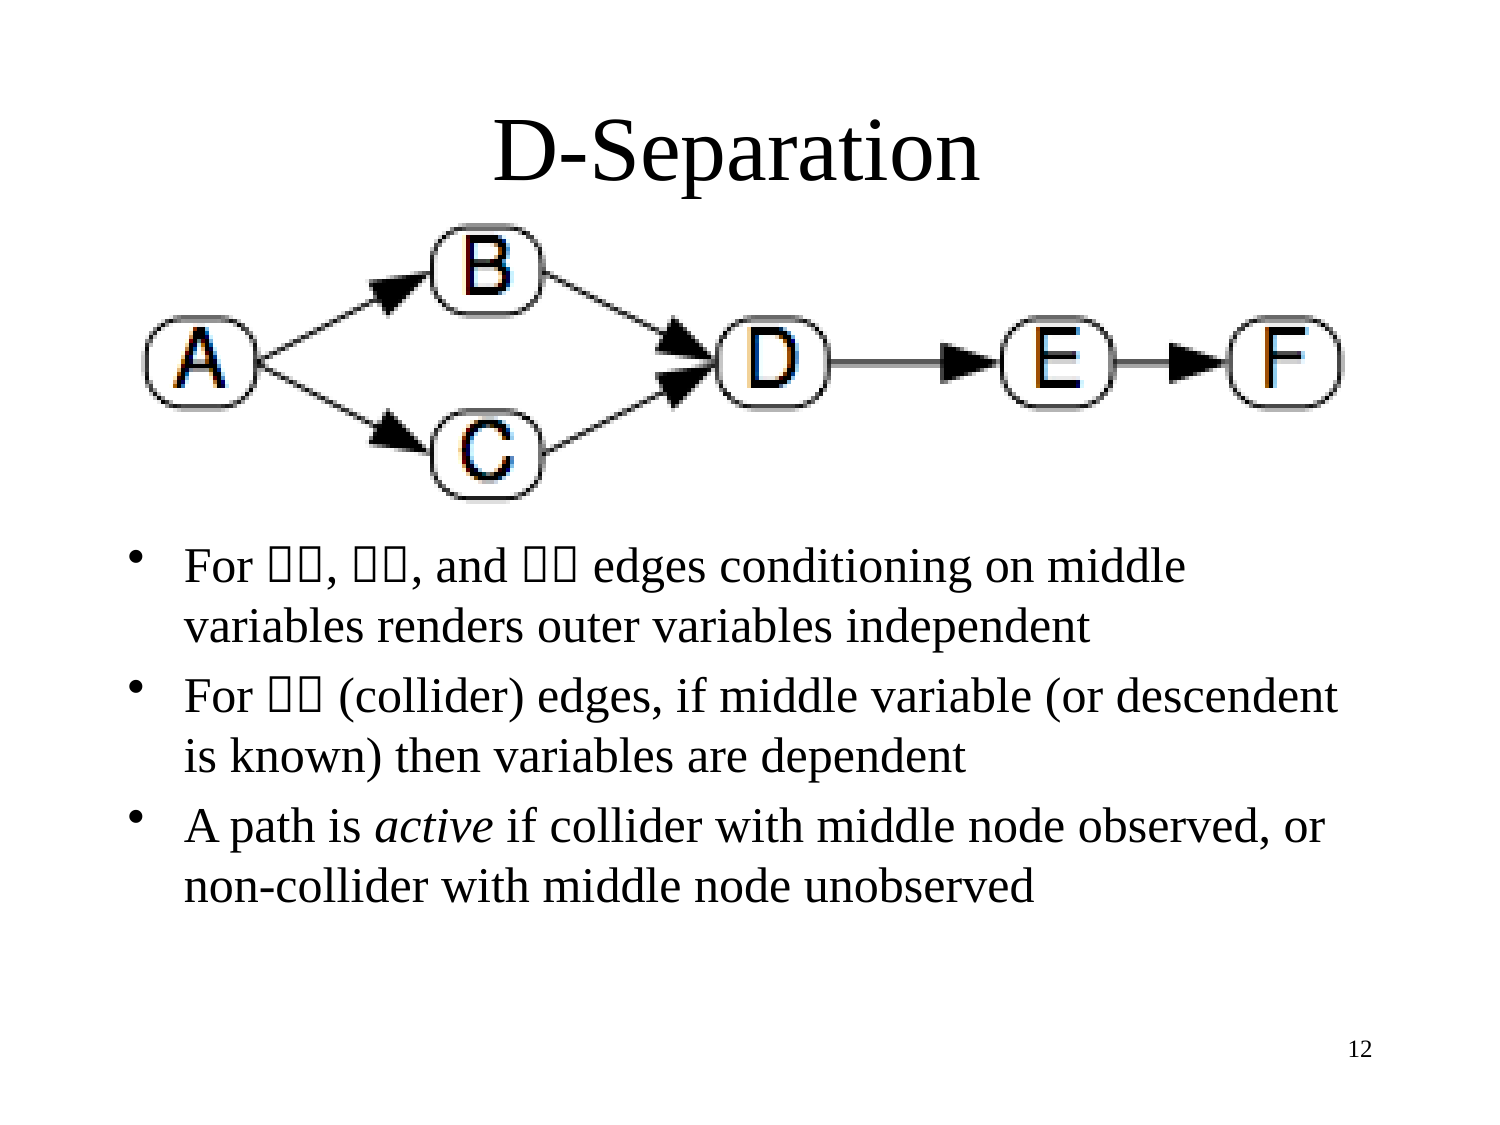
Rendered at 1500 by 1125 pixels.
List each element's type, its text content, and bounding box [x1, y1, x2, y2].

slide_number 12 [1074, 1024, 1388, 1101]
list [137, 199, 1354, 526]
title D-Separation [99, 50, 1375, 238]
list For , , and  edges conditioning on middle variables renders outer variables independent For  (collider) edges, if middle variable (or descendent is known) then variables are dependent A path is active if collider with middle node observed, or non-collider with middle node unobserved [112, 525, 1388, 1000]
